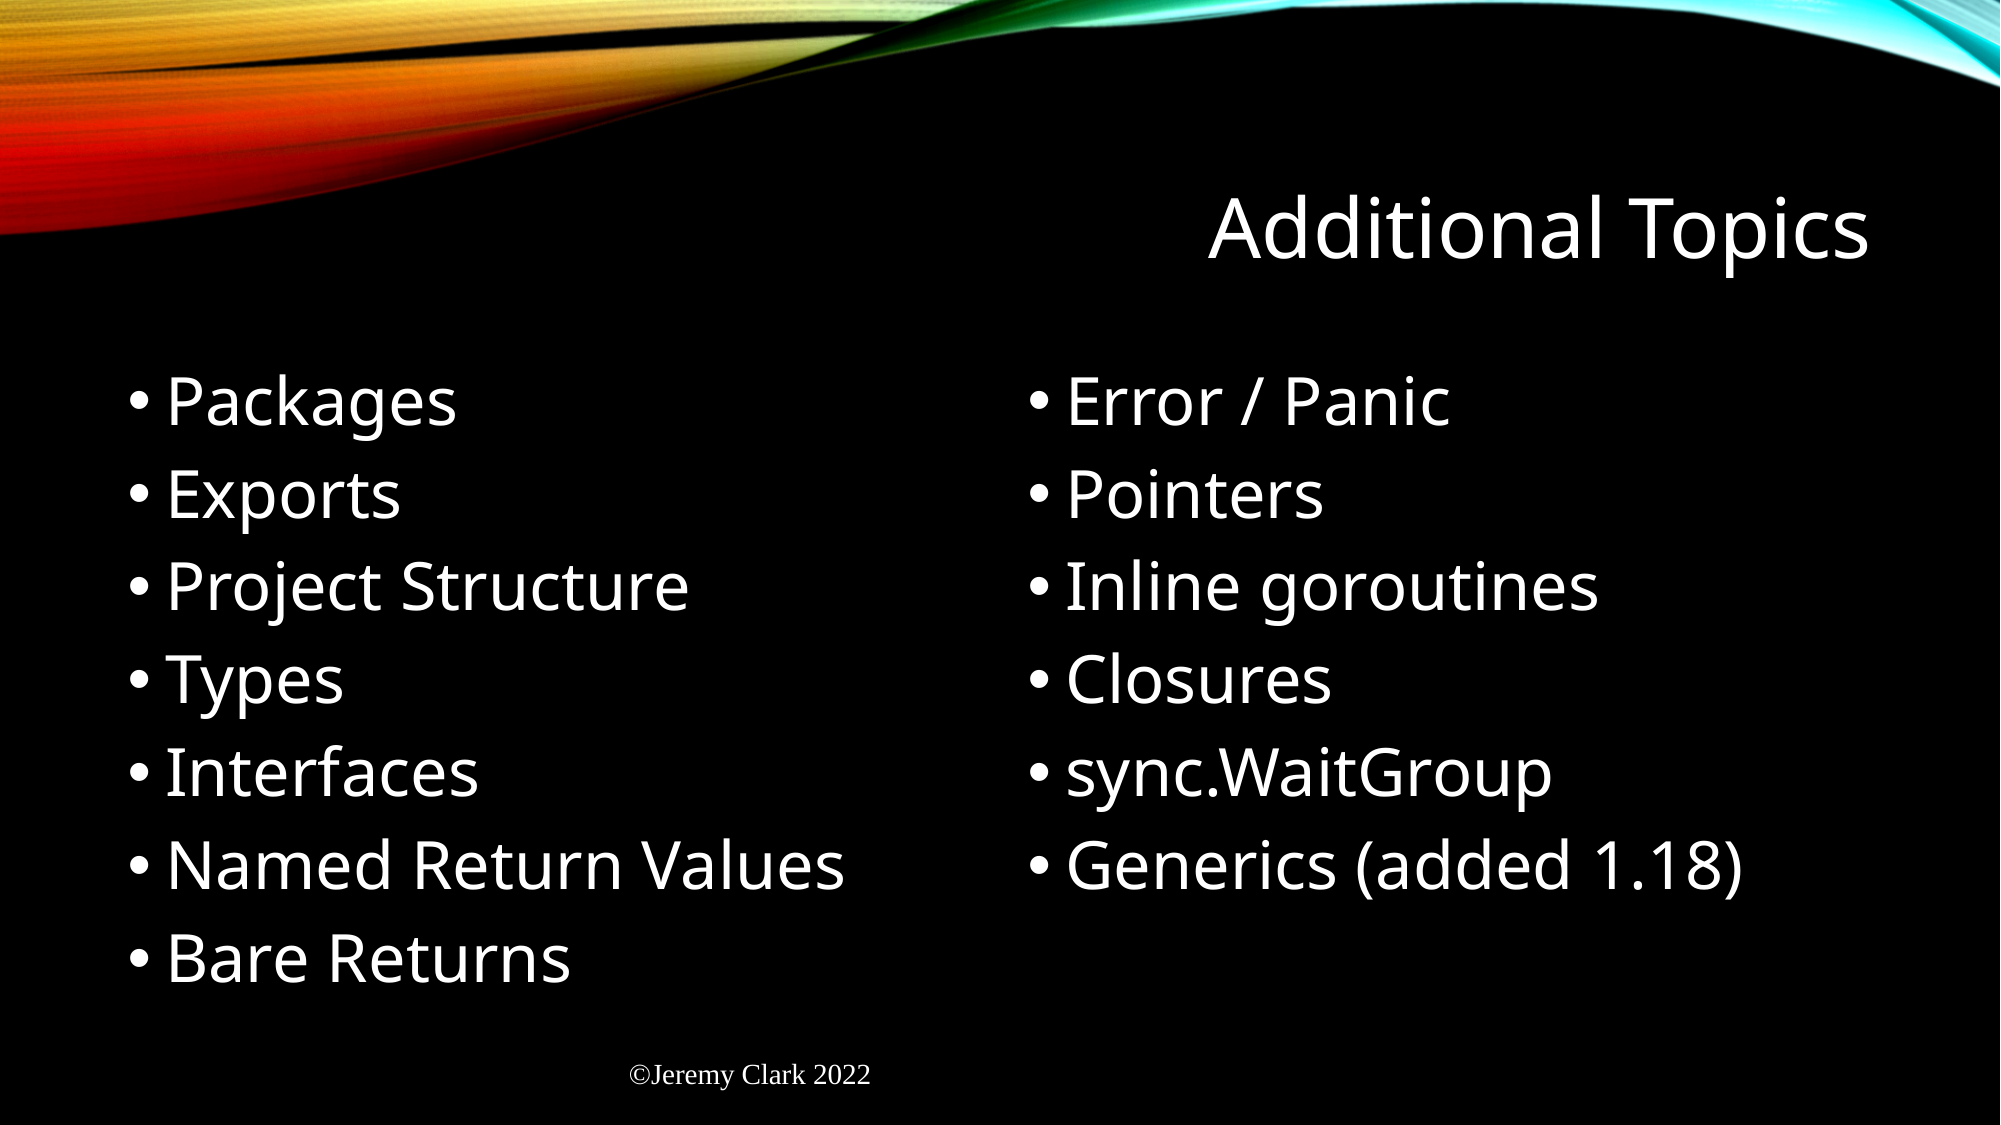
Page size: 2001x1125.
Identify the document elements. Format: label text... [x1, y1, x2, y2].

title Additional Topics [474, 125, 1888, 338]
picture [0, 0, 2000, 237]
footer ©Jeremy Clark 2022 [112, 1042, 1388, 1103]
list Error / Panic Pointers Inline goroutines Closures sync.WaitGroup Generics (added 1.18) [1012, 360, 1888, 1021]
list Packages Exports Project Structure Types Interfaces Named Return Values Bare Returns [112, 360, 988, 1021]
